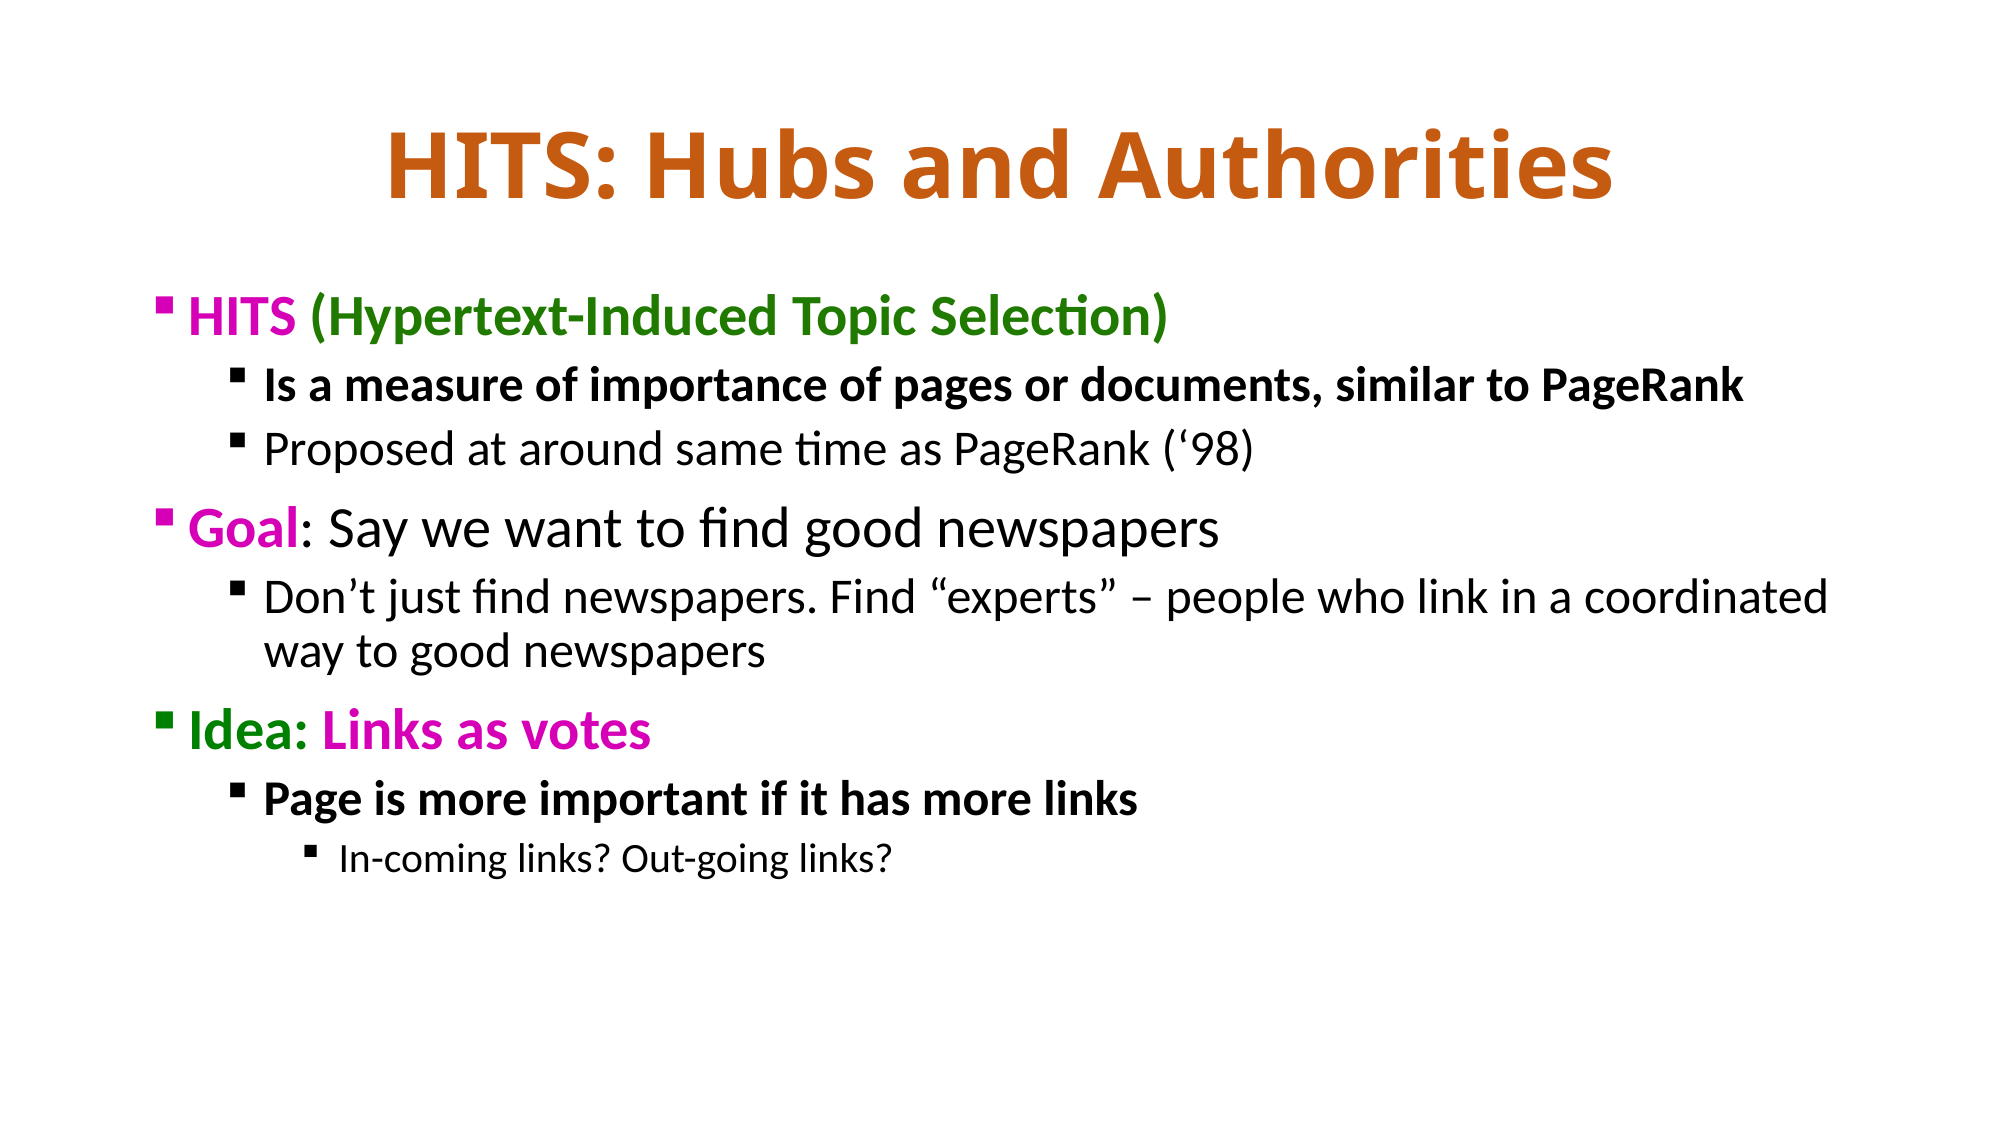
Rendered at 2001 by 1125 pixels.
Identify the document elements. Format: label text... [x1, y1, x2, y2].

title HITS: Hubs and Authorities [137, 59, 1863, 278]
text_box HITS (Hypertext-Induced Topic Selection) Is a measure of importance of pages or documents, similar to PageRank Proposed at around same time as PageRank (‘98) Goal: Say we want to find good newspapers Don’t just find newspapers. Find “experts” – people who link in a coordinated way to good newspapers Idea: Links as votes Page is more important if it has more links In-coming links? Out-going links? [136, 277, 1862, 1083]
